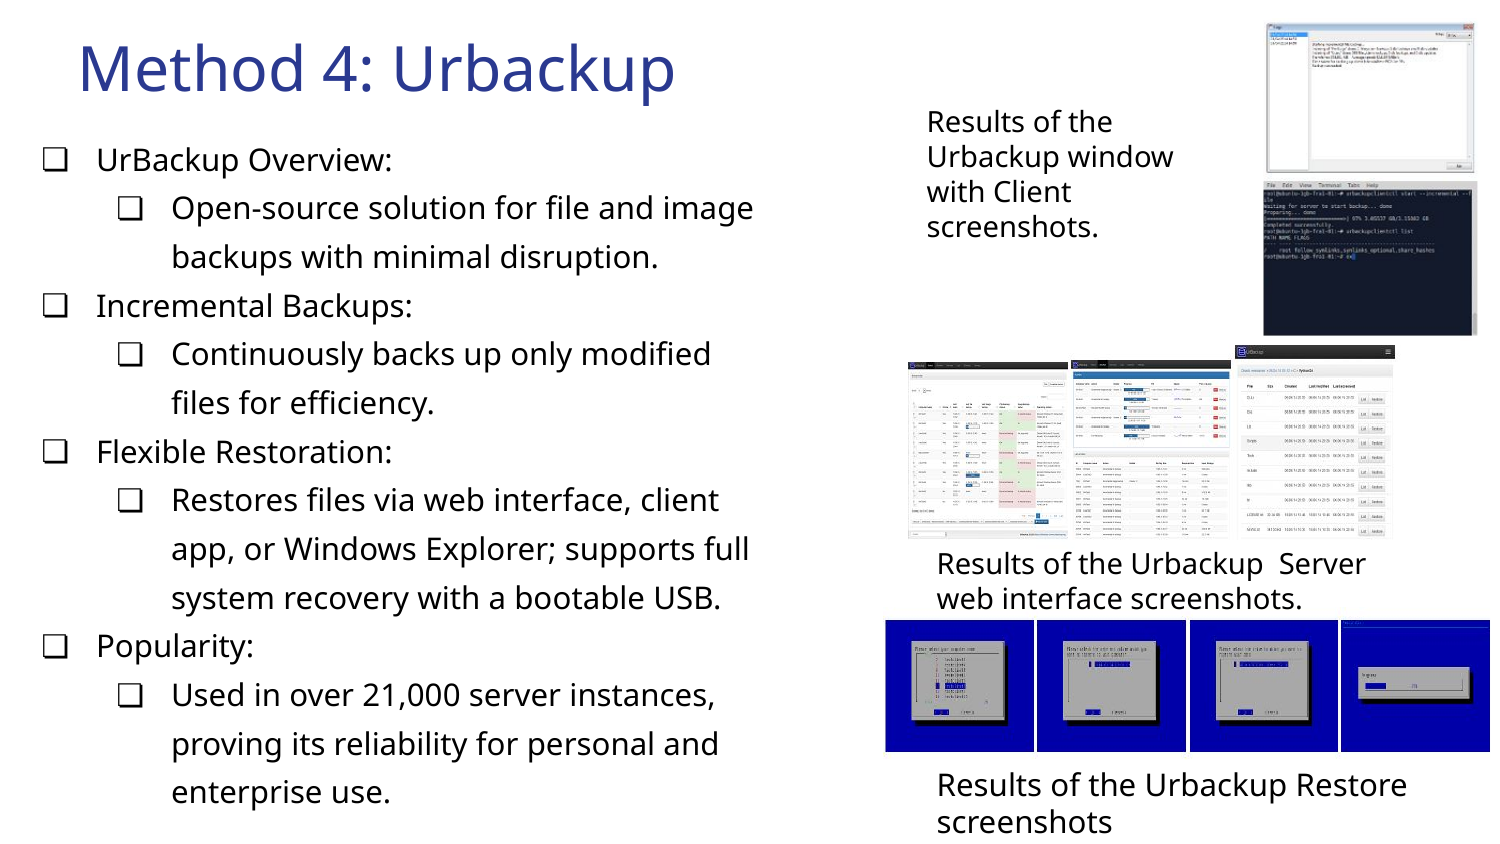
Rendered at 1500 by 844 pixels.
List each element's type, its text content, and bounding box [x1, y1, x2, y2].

text_box Results of the Urbackup Server web interface screenshots. [921, 586, 1414, 606]
list UrBackup Overview: Open-source solution for file and image backups with minimal disruption. Incremental Backups: Continuously backs up only modified files for efficiency. Flexible Restoration: Restores files via web interface, client app, or Windows Explorer; supports full system recovery with a bootable USB. Popularity: Used in over 21,000 server instances, proving its reliability for personal and enterprise use. [6, 113, 793, 731]
picture [895, 18, 1480, 578]
text_box Results of the Urbackup Restore screenshots [921, 777, 1486, 844]
title Method 4: Urbackup [62, 0, 850, 195]
text_box Results of the Urbackup window with Client screenshots. [911, 88, 1201, 259]
picture [883, 607, 1500, 769]
